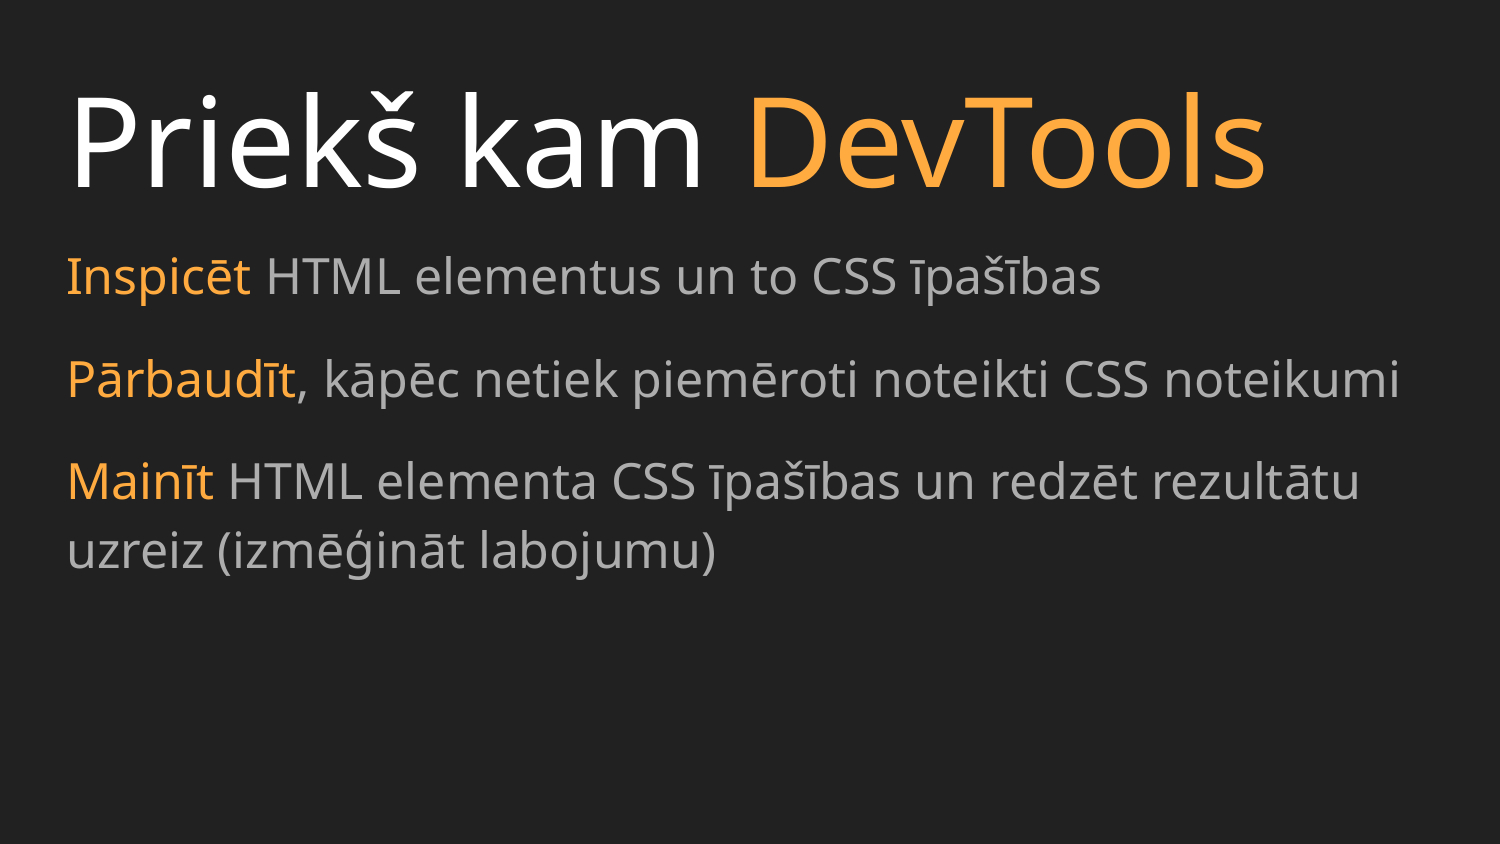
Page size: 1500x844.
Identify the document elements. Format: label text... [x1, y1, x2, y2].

list Inspicēt HTML elementus un to CSS īpašības Pārbaudīt, kāpēc netiek piemēroti noteikti CSS noteikumi Mainīt HTML elementa CSS īpašības un redzēt rezultātu uzreiz (izmēģināt labojumu) [51, 221, 1441, 786]
list Priekš kam DevTools [51, 47, 1449, 221]
